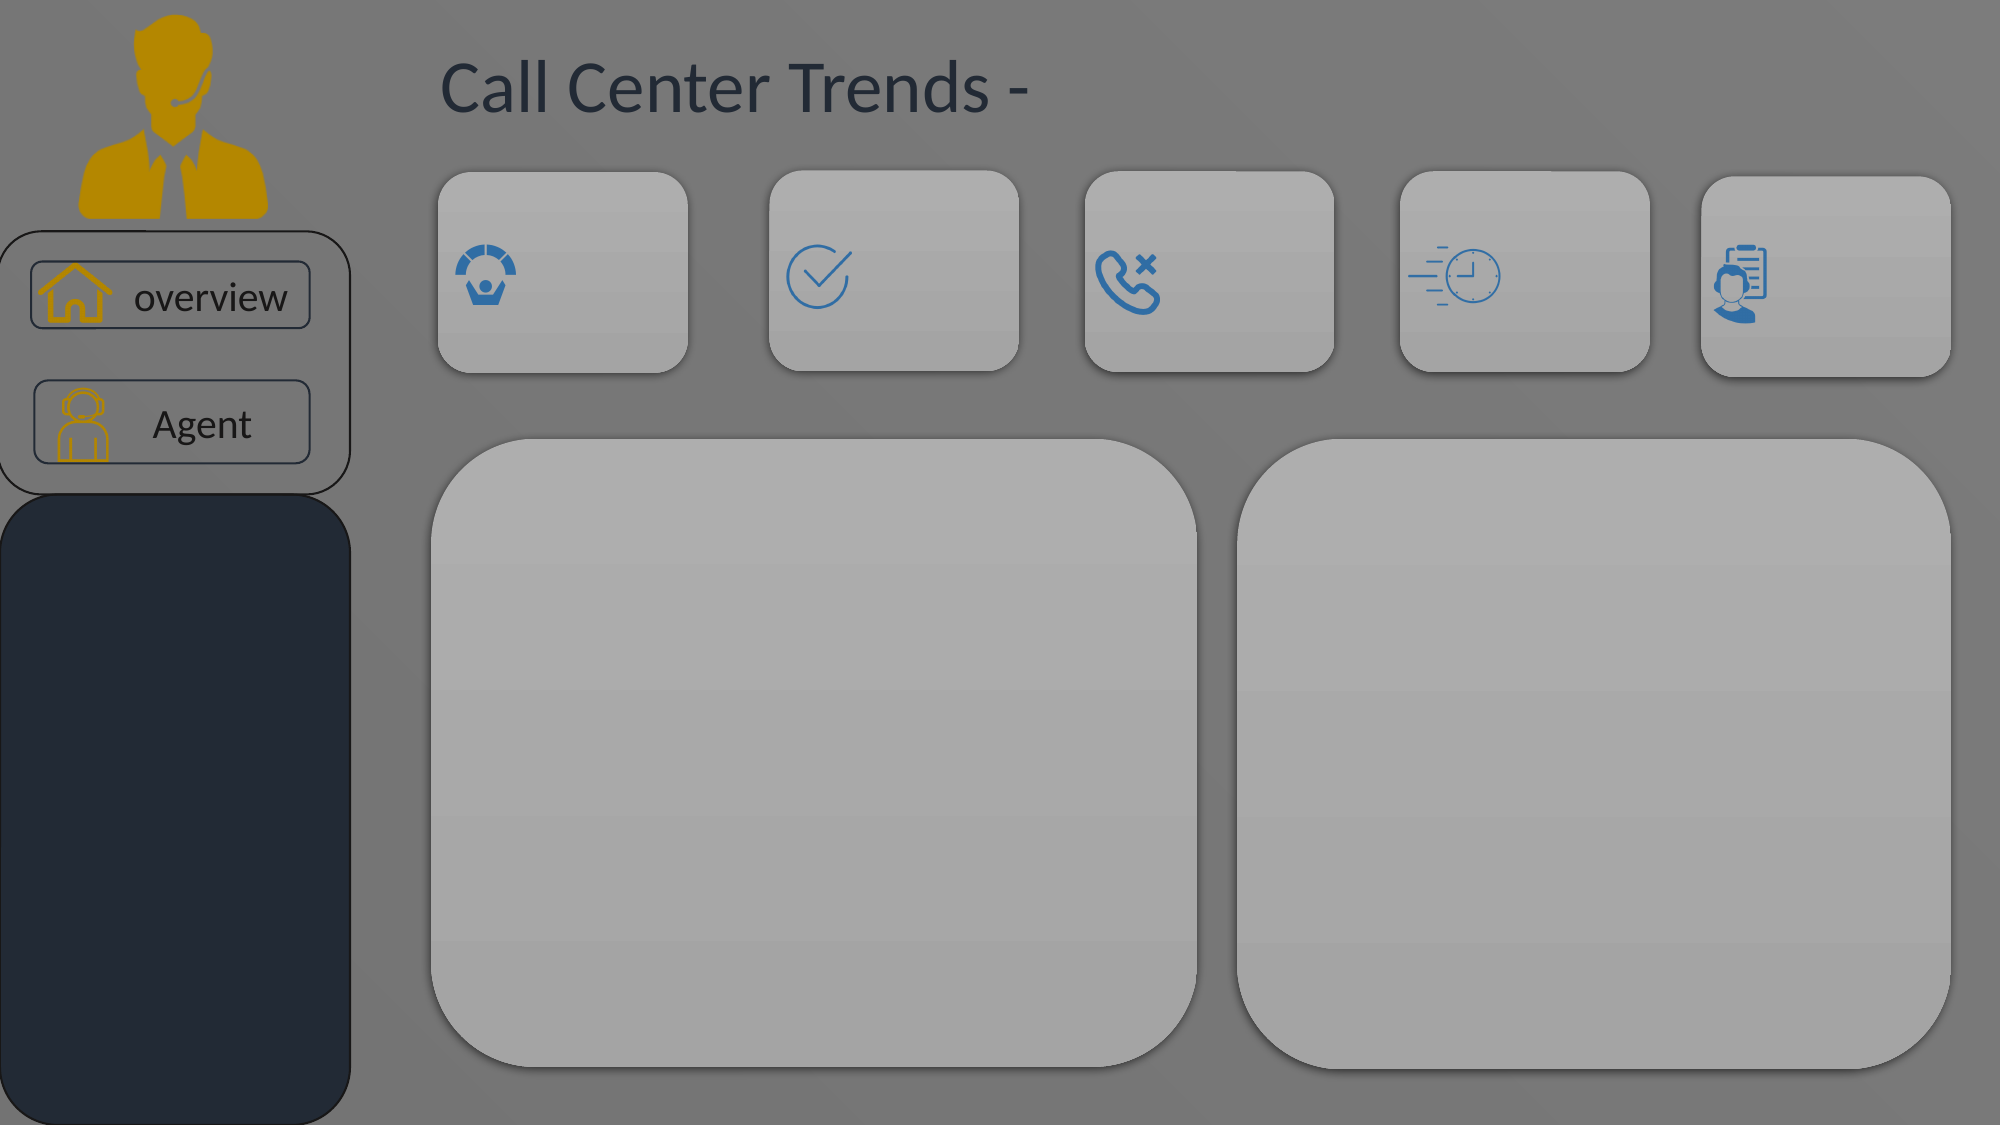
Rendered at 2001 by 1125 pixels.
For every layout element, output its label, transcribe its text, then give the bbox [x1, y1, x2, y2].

text_box [769, 170, 1020, 372]
text_box [1237, 438, 1952, 1070]
text_box [0, 230, 352, 496]
text_box [1399, 171, 1651, 372]
picture [55, 385, 111, 464]
picture [1711, 242, 1770, 326]
picture [452, 241, 519, 308]
picture [1403, 241, 1505, 310]
picture [783, 241, 855, 312]
text_box Call Center Trends - [425, 30, 1106, 136]
picture [69, 5, 277, 229]
text_box [437, 171, 688, 373]
text_box [0, 496, 352, 1125]
text_box [431, 438, 1198, 1067]
text_box [1701, 176, 1952, 378]
text_box [1084, 171, 1335, 372]
text_box Agent [137, 389, 324, 454]
picture [34, 258, 116, 326]
text_box overview [118, 262, 305, 328]
picture [1092, 247, 1163, 318]
